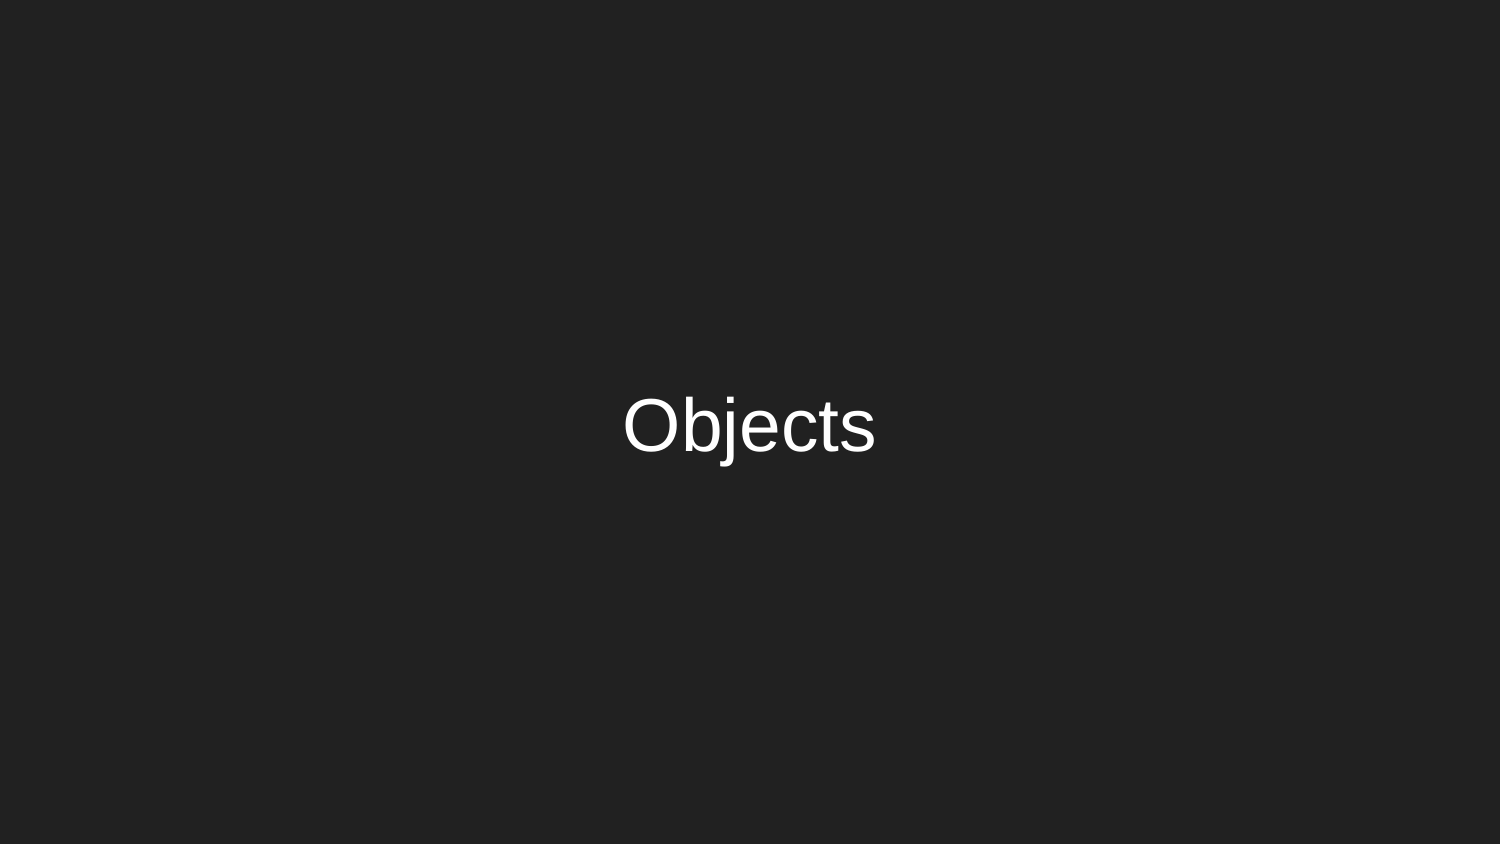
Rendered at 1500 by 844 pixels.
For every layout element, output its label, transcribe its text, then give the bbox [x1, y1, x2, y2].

title Objects [51, 352, 1449, 491]
